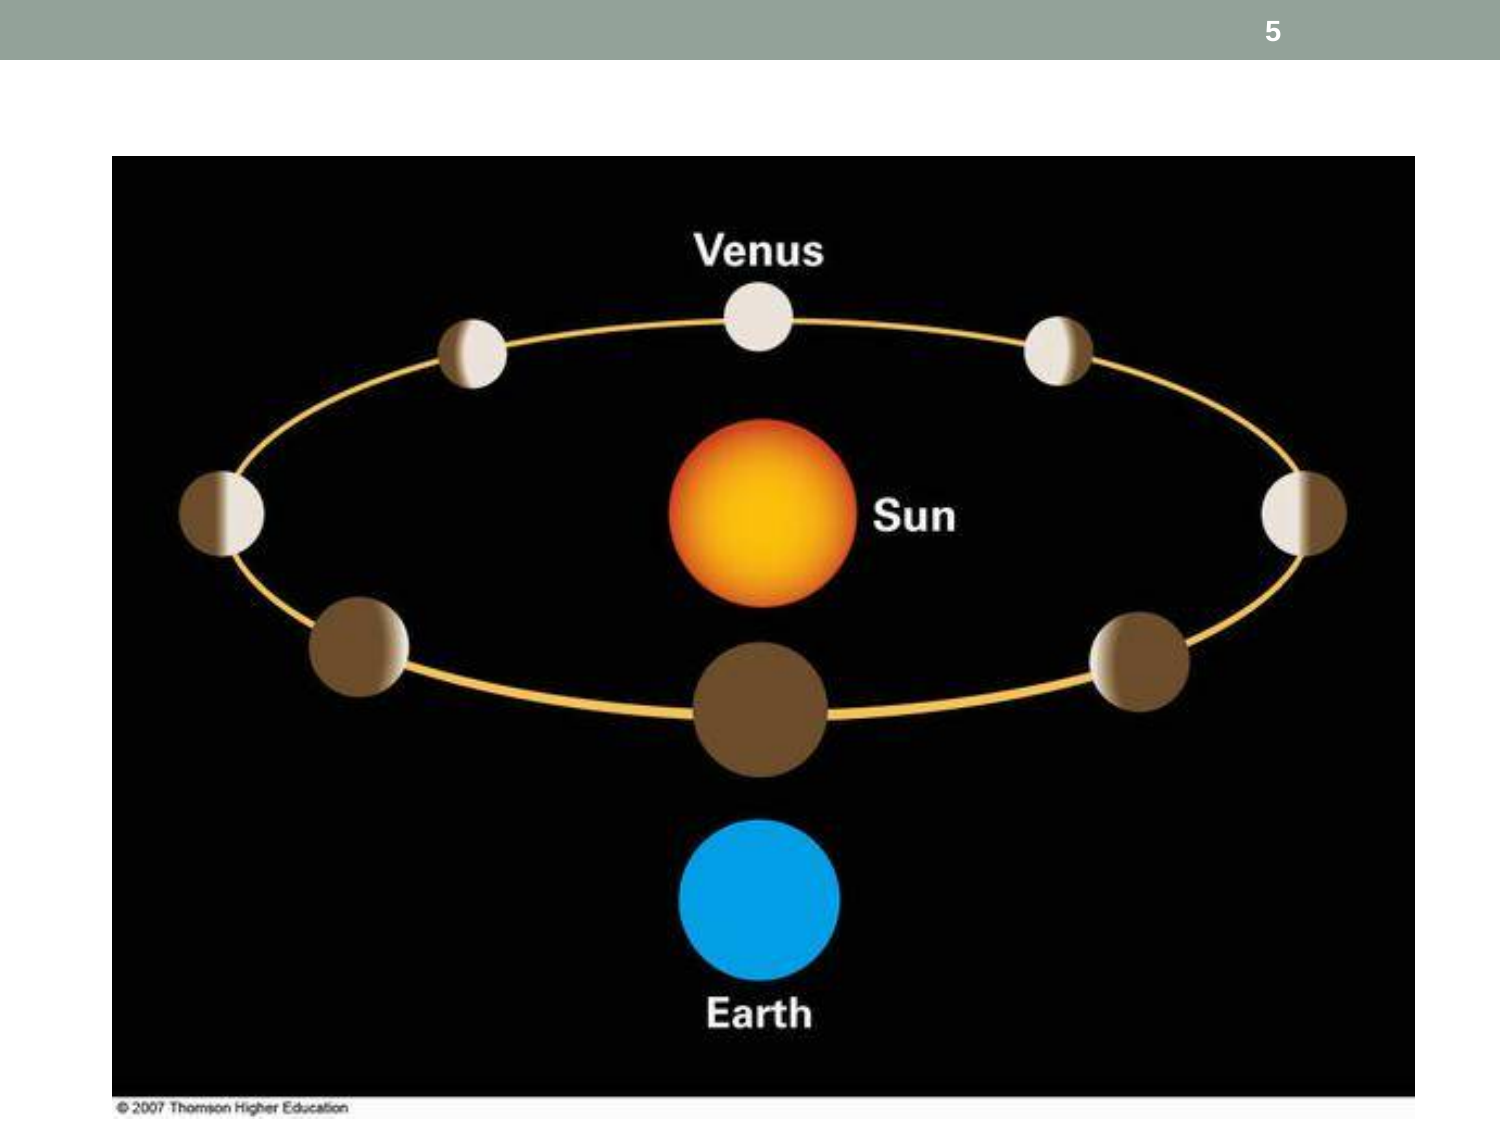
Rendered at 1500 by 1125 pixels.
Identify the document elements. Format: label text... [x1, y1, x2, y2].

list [111, 156, 1416, 1119]
slide_number 5 [1250, 3, 1425, 57]
